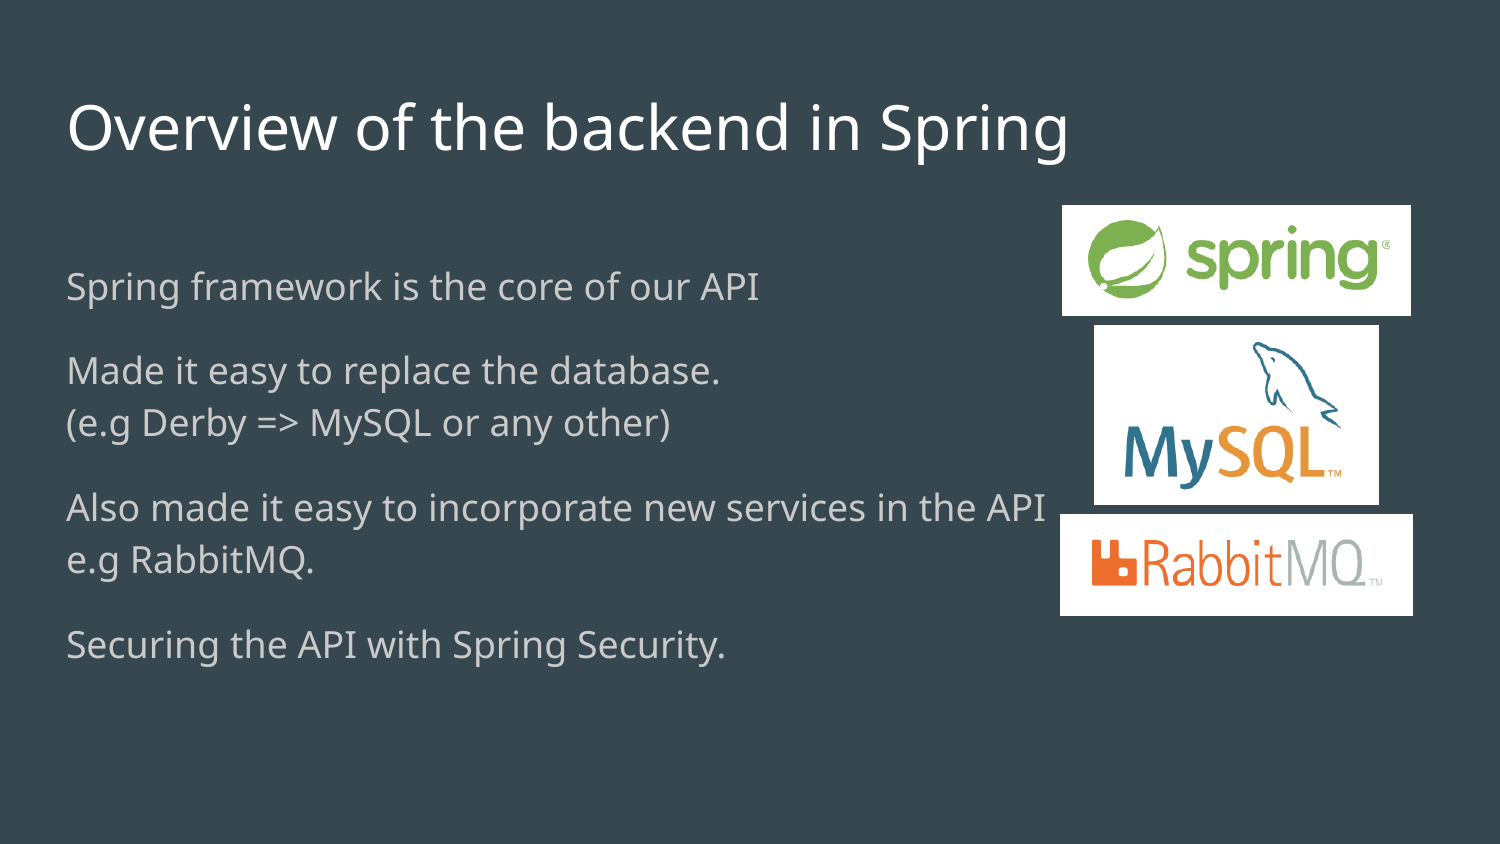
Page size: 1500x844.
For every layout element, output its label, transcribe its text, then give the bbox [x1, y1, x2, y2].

picture [1094, 324, 1379, 505]
list Spring framework is the core of our API Made it easy to replace the database. (e.g Derby => MySQL or any other) Also made it easy to incorporate new services in the API e.g RabbitMQ. Securing the API with Spring Security. [51, 189, 1449, 750]
picture [1061, 205, 1412, 316]
picture [1060, 514, 1413, 616]
title Overview of the backend in Spring [51, 72, 1449, 167]
